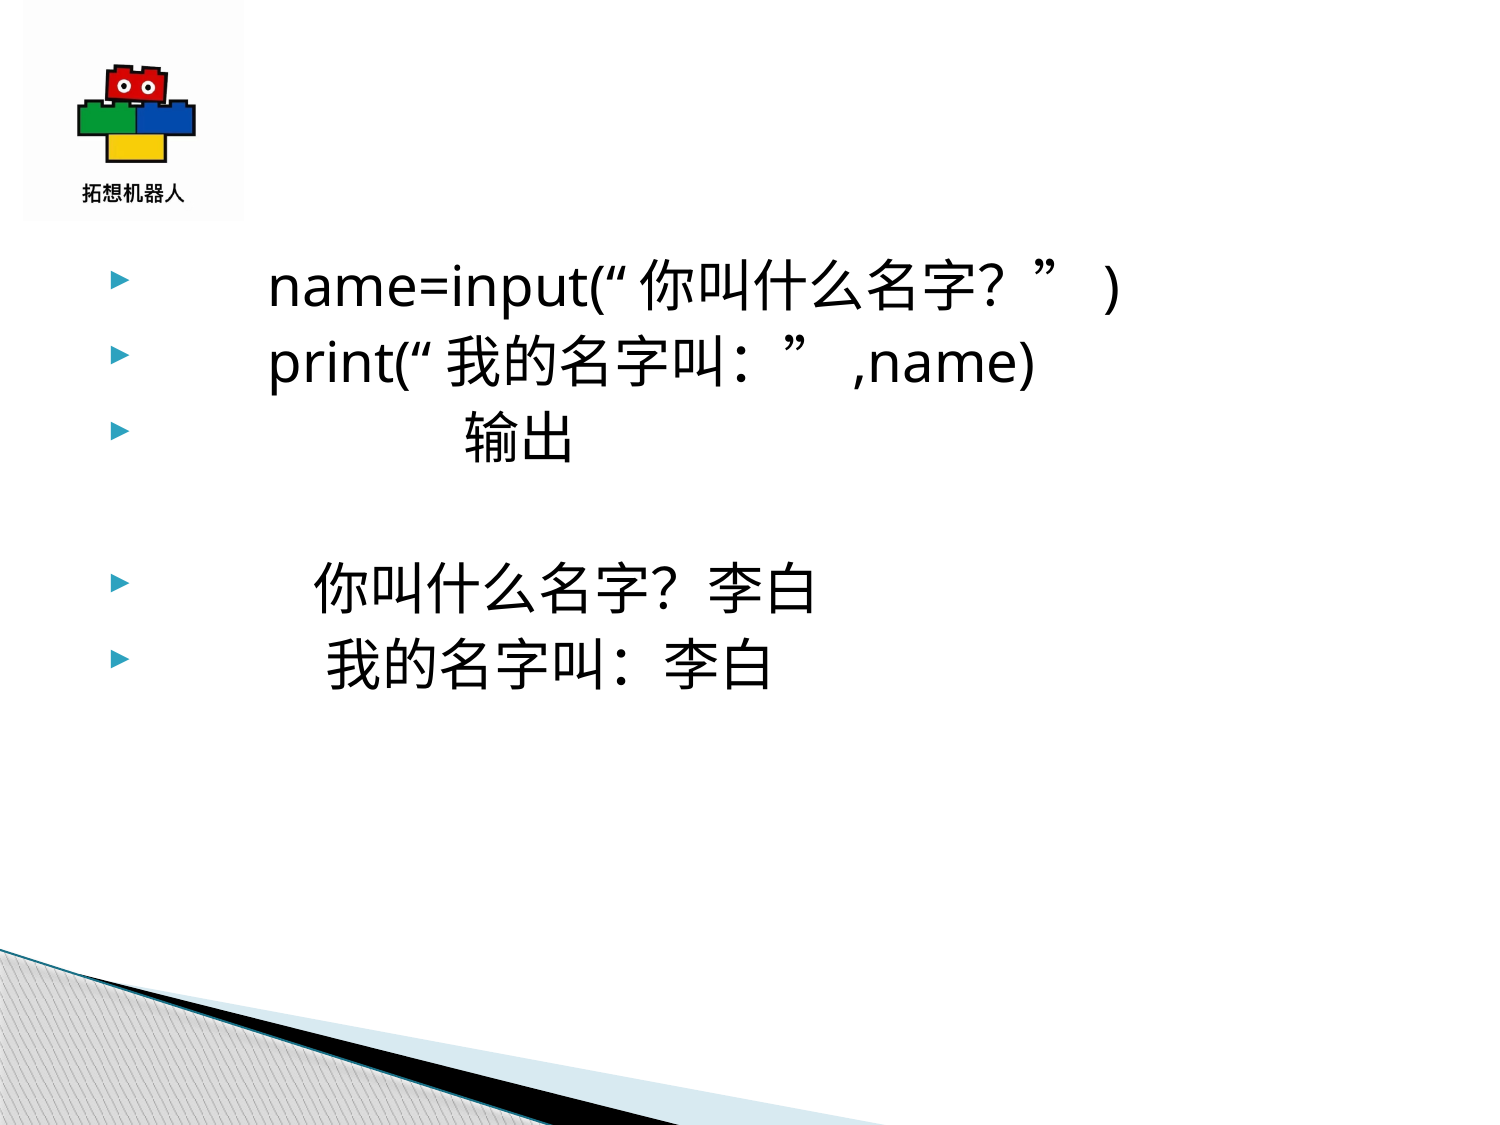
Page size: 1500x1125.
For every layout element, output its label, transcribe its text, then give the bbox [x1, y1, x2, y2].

picture [23, 0, 244, 221]
list name=input(“你叫什么名字？”) print(“我的名字叫：”,name) 输出 你叫什么名字？李白 我的名字叫：李白 [75, 243, 1425, 986]
